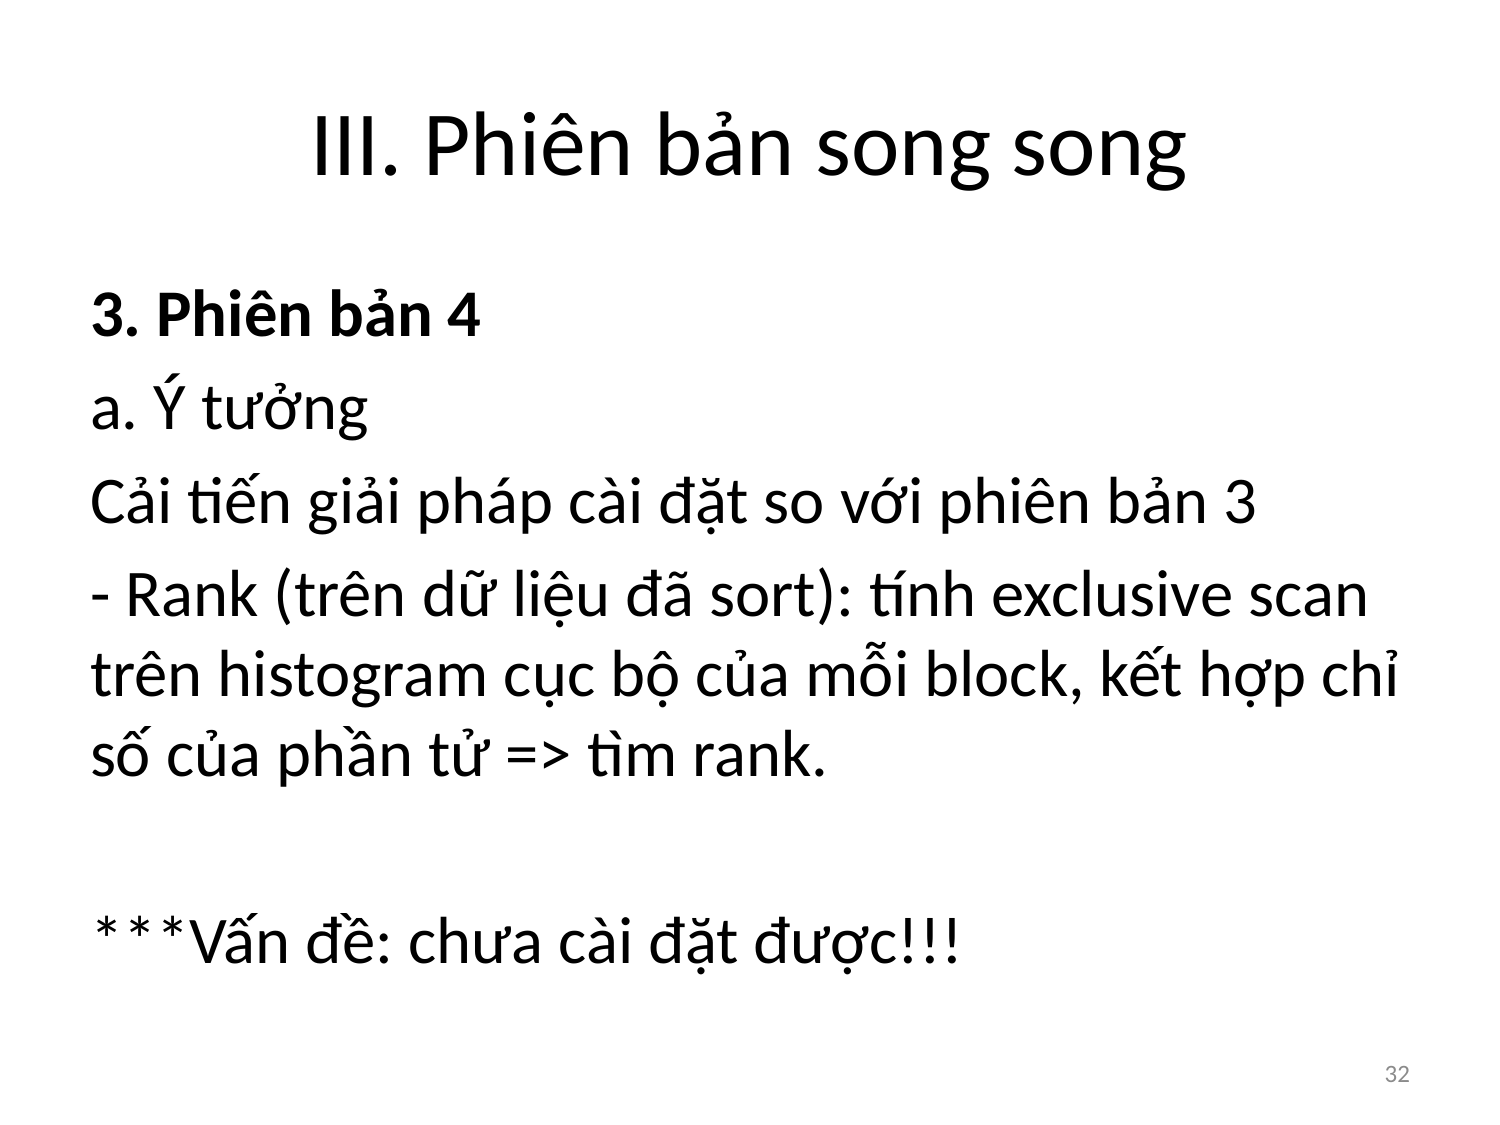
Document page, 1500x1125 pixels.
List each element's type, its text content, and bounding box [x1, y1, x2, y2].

list 3. Phiên bản 4 a. Ý tưởng Cải tiến giải pháp cài đặt so với phiên bản 3 - Rank (trên dữ liệu đã sort): tính exclusive scan trên histogram cục bộ của mỗi block, kết hợp chỉ số của phần tử => tìm rank. ***Vấn đề: chưa cài đặt được!!! [75, 262, 1425, 1005]
slide_number 32 [1074, 1042, 1425, 1103]
title III. Phiên bản song song [75, 45, 1425, 233]
